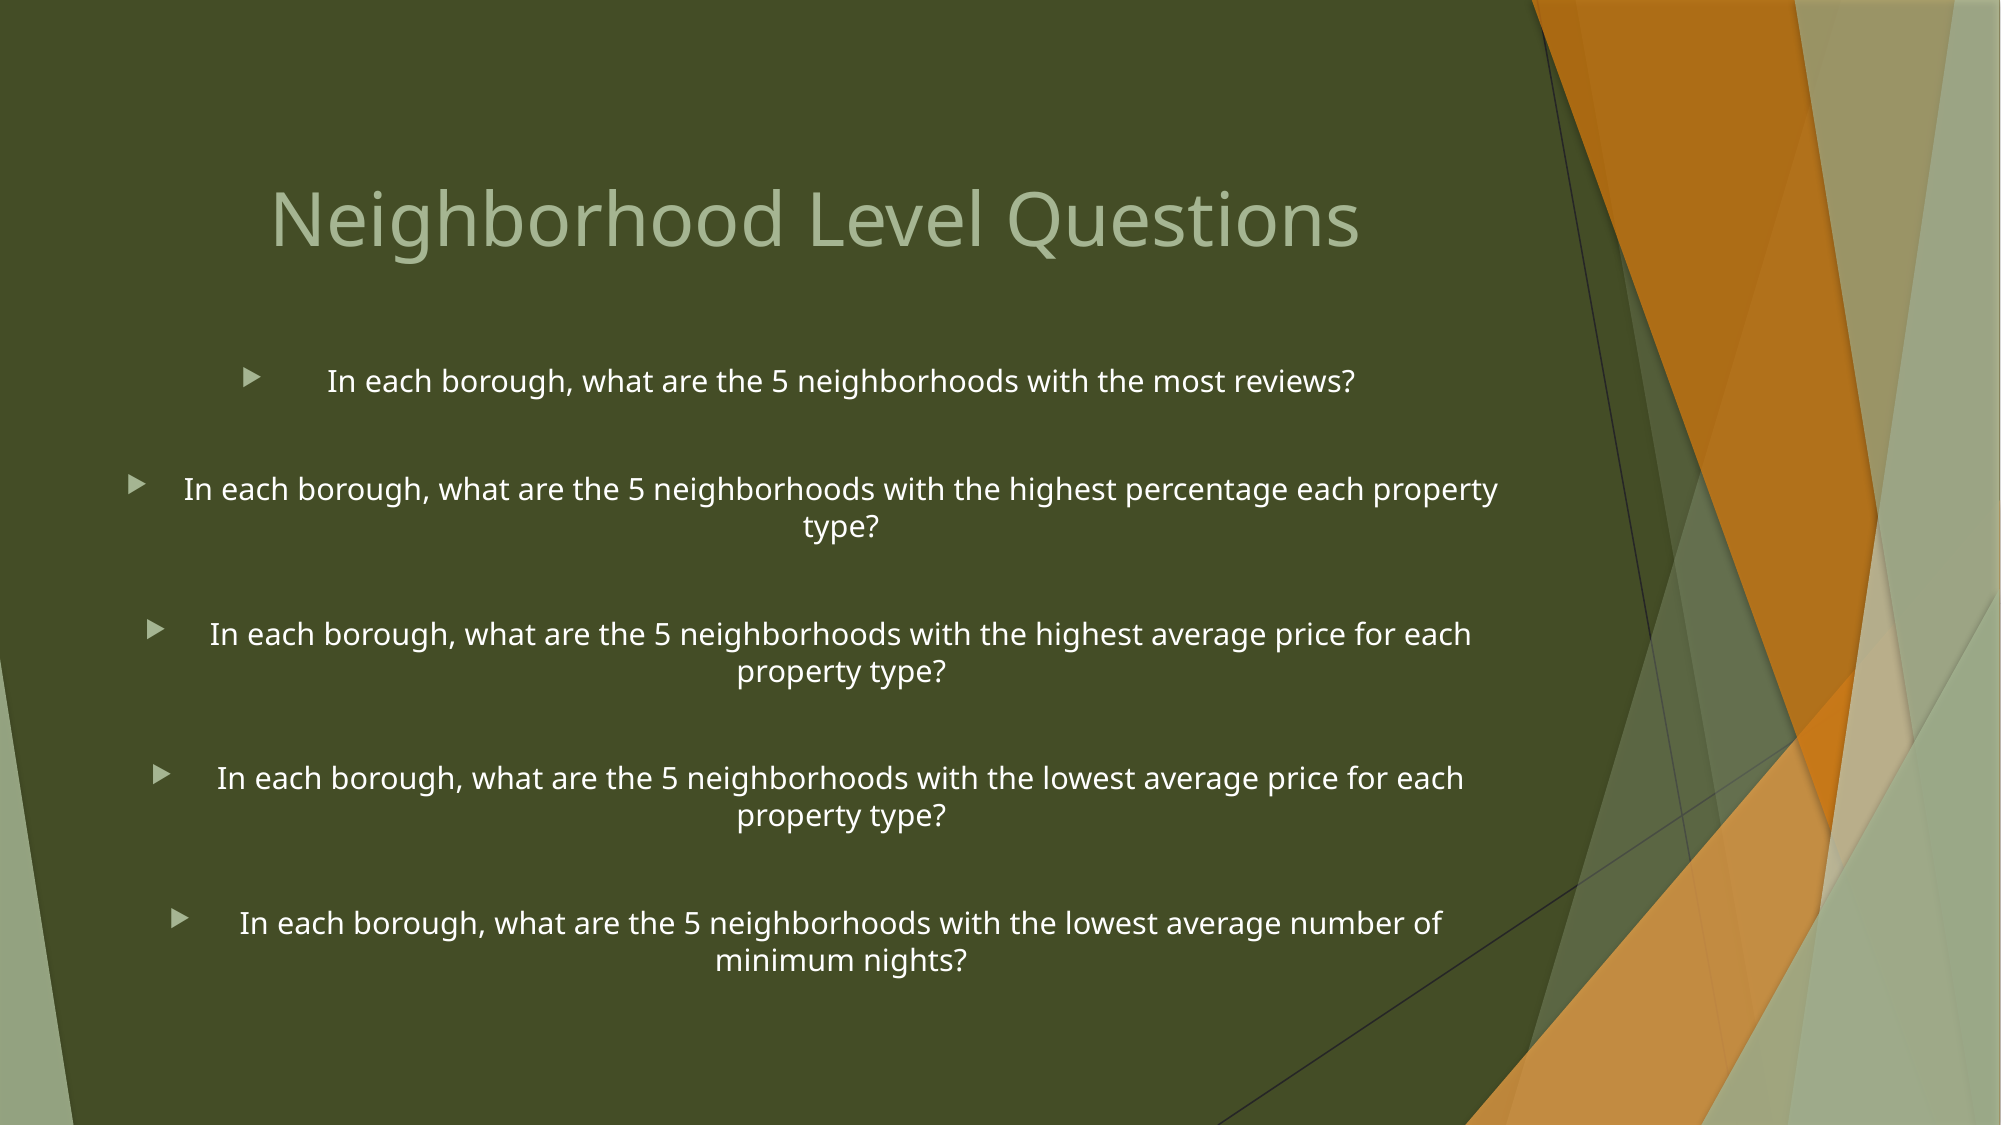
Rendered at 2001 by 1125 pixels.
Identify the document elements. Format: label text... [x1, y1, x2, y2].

list In each borough, what are the 5 neighborhoods with the most reviews? In each borough, what are the 5 neighborhoods with the highest percentage each property type? In each borough, what are the 5 neighborhoods with the highest average price for each property type? In each borough, what are the 5 neighborhoods with the lowest average price for each property type? In each borough, what are the 5 neighborhoods with the lowest average number of minimum nights? [111, 354, 1522, 992]
title Neighborhood Level Questions [111, 164, 1522, 354]
